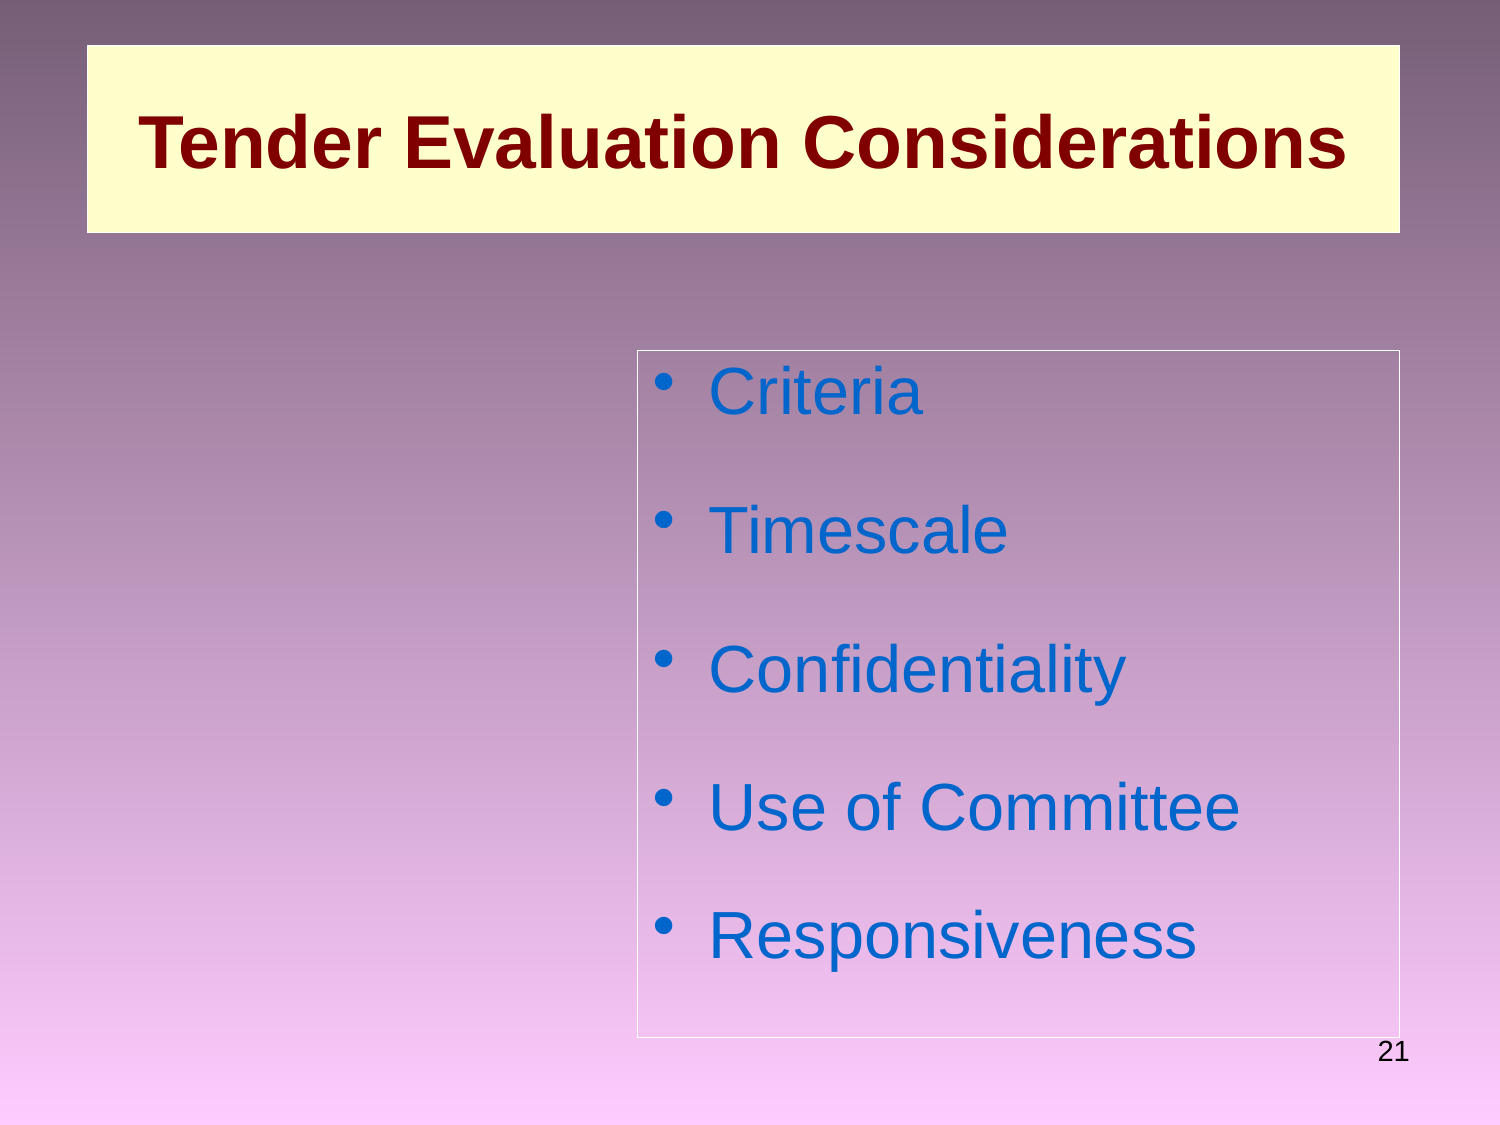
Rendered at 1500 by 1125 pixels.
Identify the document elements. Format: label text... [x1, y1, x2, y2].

list Criteria Timescale Confidentiality Use of Committee Responsiveness [637, 350, 1400, 1038]
title Tender Evaluation Considerations [87, 45, 1400, 233]
slide_number 21 [1074, 1024, 1425, 1103]
